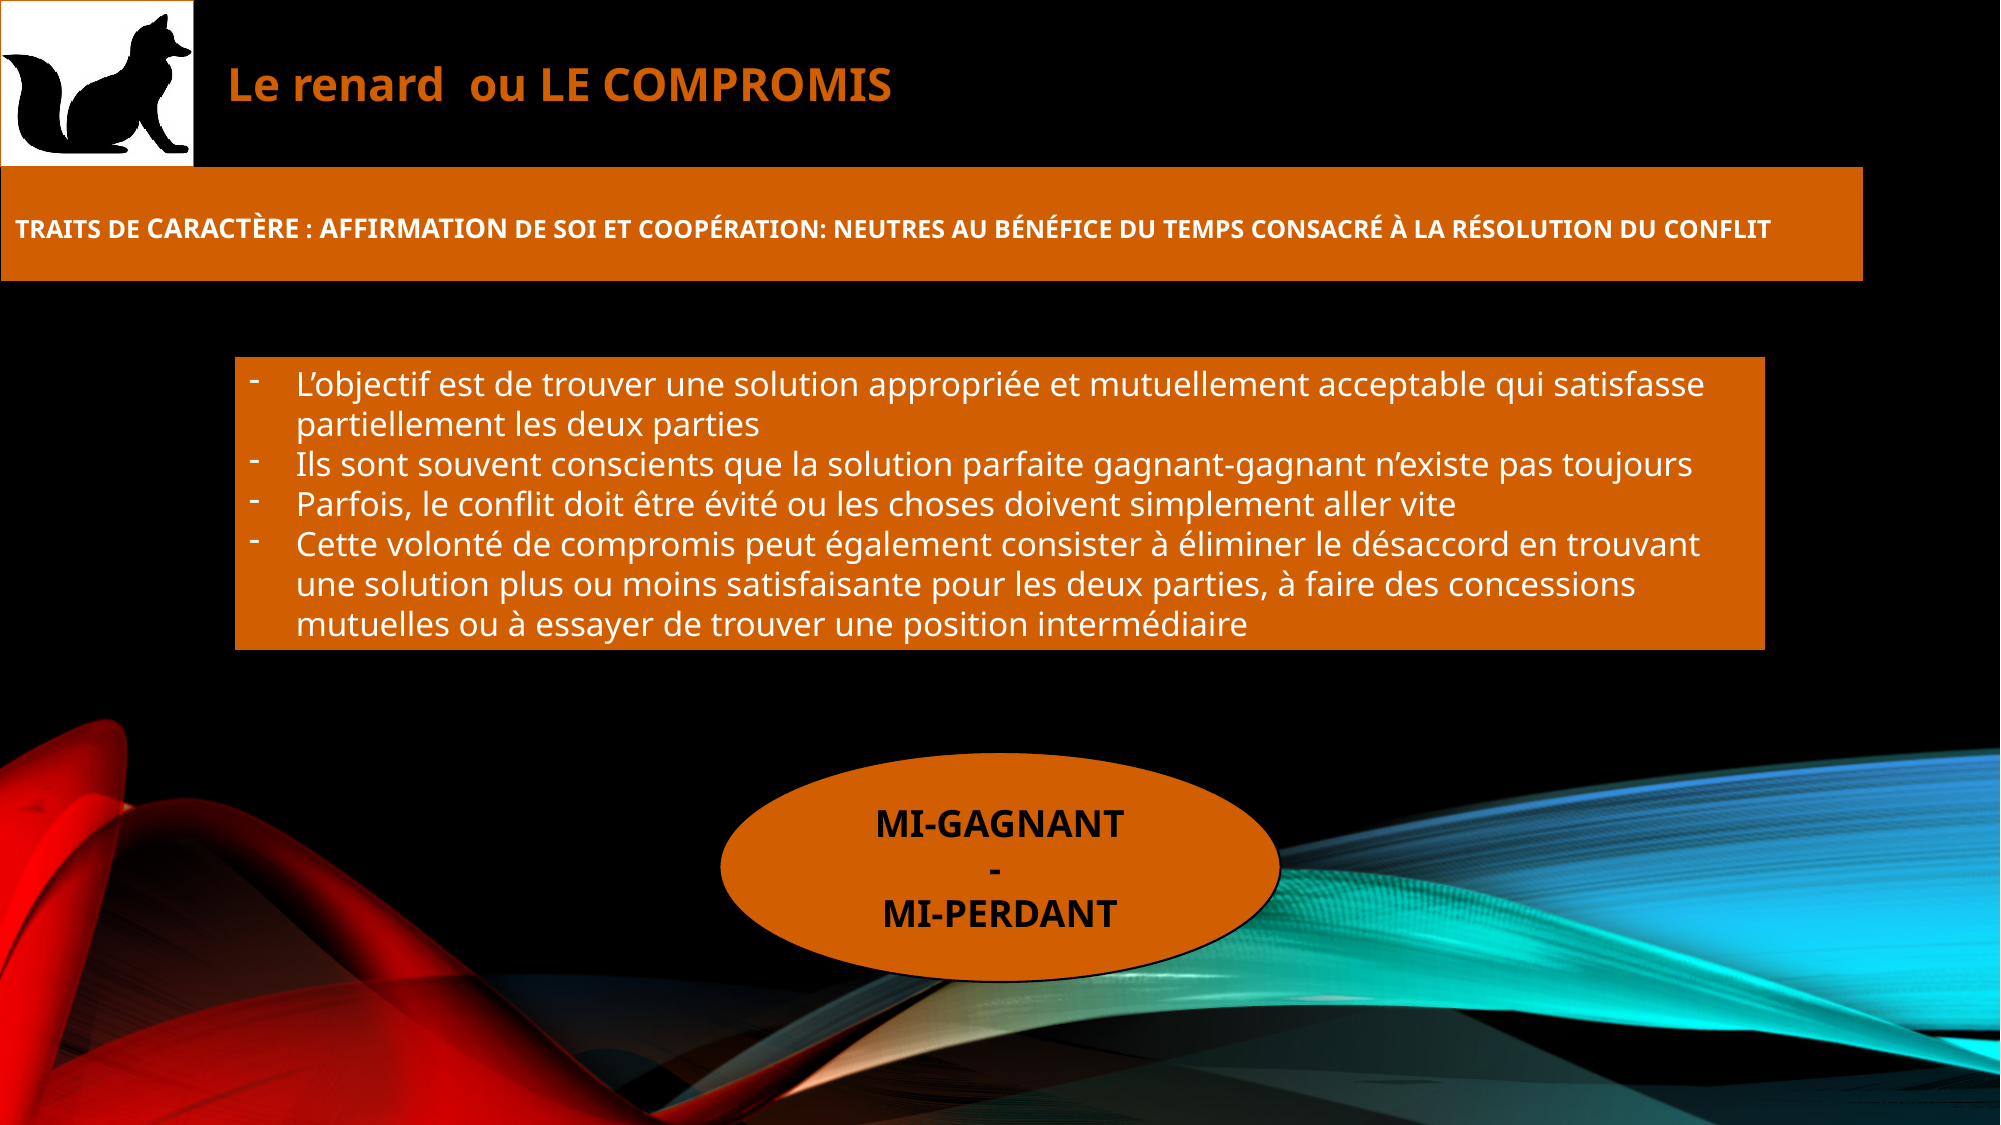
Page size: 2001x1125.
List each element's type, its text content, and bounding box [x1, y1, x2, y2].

list Le renard ou LE COMPROMIS [212, 54, 1934, 121]
title Traits de caractère : affirmation de soi et coopération: neutres au bénéfice du temps consacré à la résolution du conflit [0, 166, 1864, 282]
text_box MI-GAGNANT - MI-PERDANT [718, 750, 1282, 984]
picture [0, 717, 2000, 1125]
text_box L’objectif est de trouver une solution appropriée et mutuellement acceptable qui satisfasse partiellement les deux parties Ils sont souvent conscients que la solution parfaite gagnant-gagnant n’existe pas toujours Parfois, le conflit doit être évité ou les choses doivent simplement aller vite Cette volonté de compromis peut également consister à éliminer le désaccord en trouvant une solution plus ou moins satisfaisante pour les deux parties, à faire des concessions mutuelles ou à essayer de trouver une position intermédiaire [234, 356, 1766, 651]
picture [0, 0, 194, 167]
